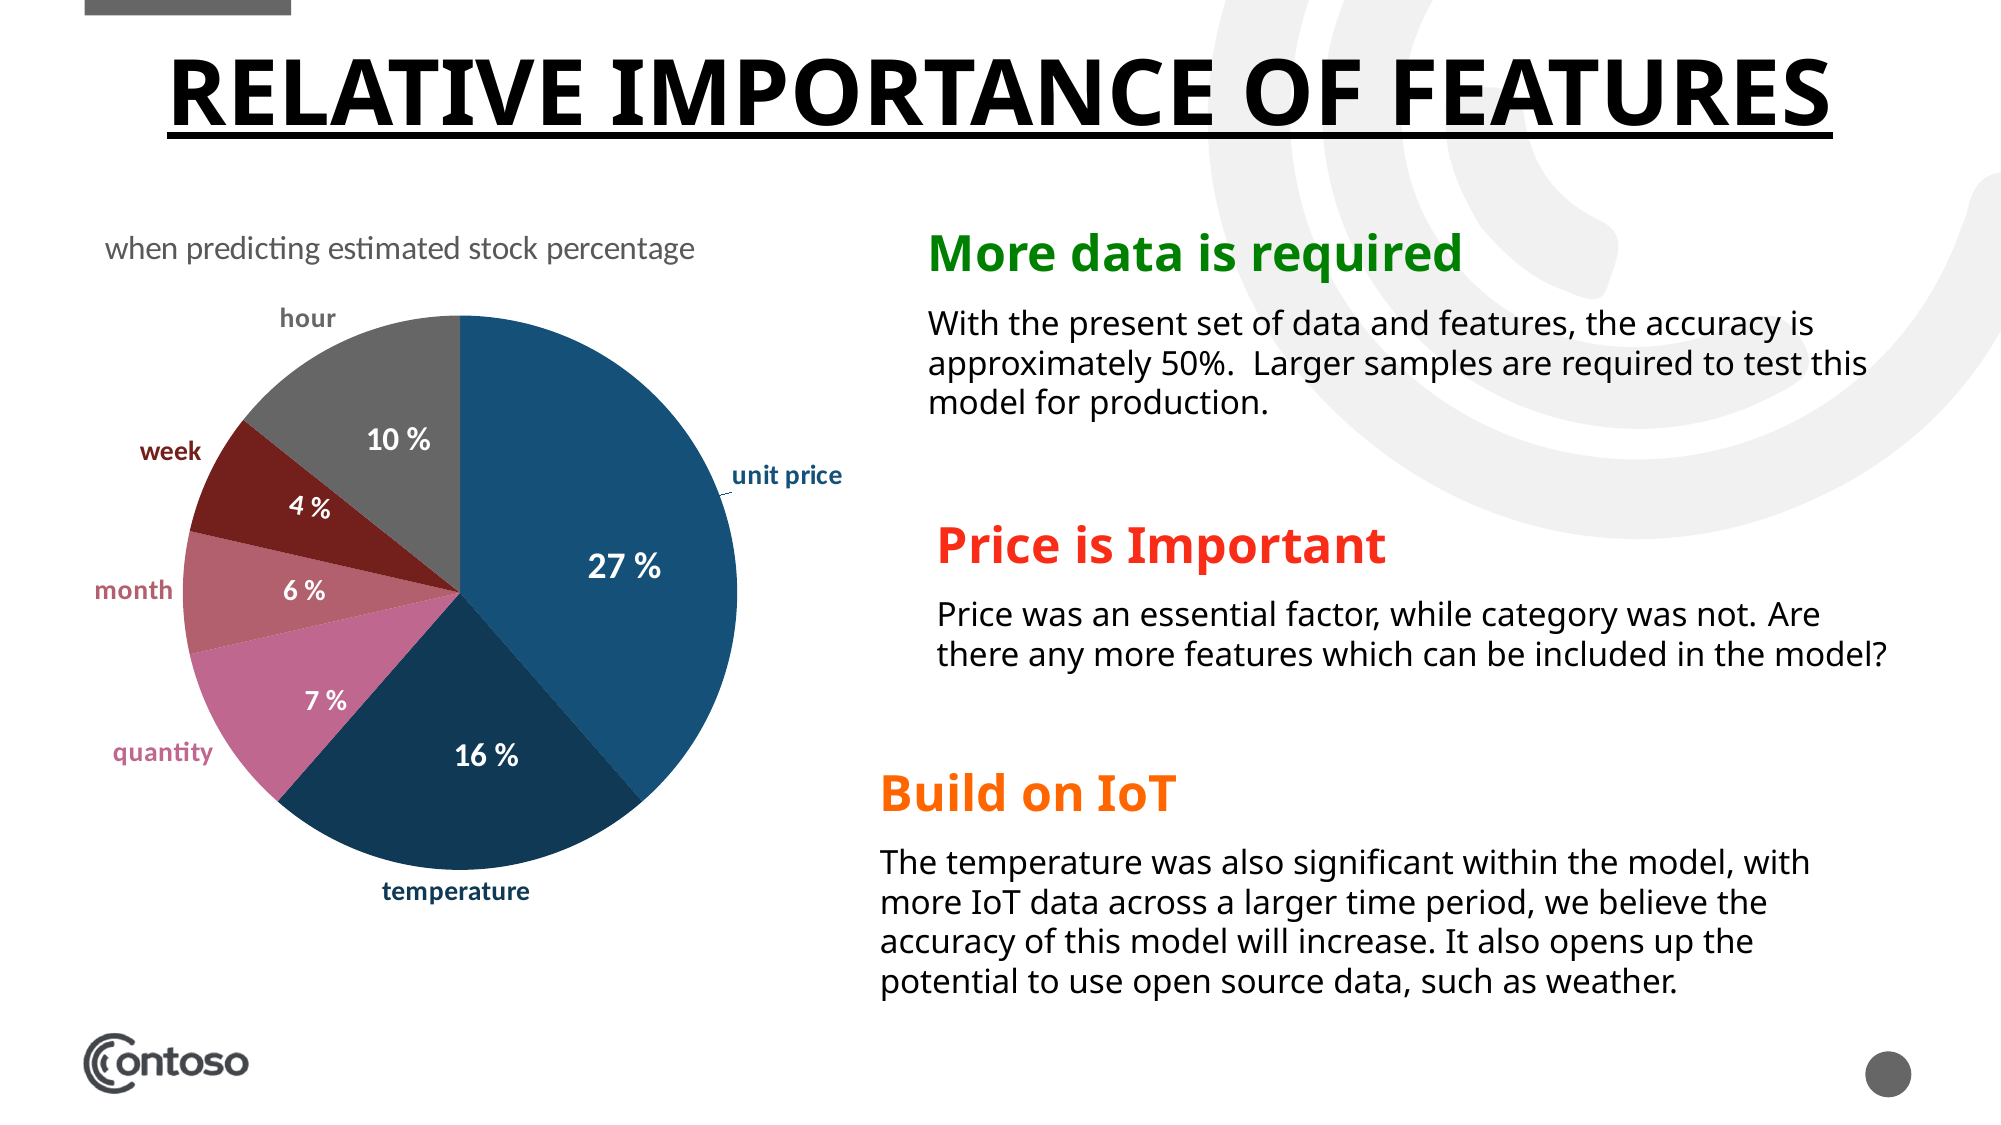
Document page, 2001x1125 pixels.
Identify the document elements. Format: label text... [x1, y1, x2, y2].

title relative importance of features [0, 41, 2000, 146]
text_box More data is required With the present set of data and features, the accuracy is approximately 50%. Larger samples are required to test this model for production. [922, 214, 1916, 429]
chart [19, 202, 922, 923]
text_box Price is Important Price was an essential factor, while category was not. Are there any more features which can be included in the model? [922, 505, 1925, 681]
text_box Build on IoT The temperature was also significant within the model, with more IoT data across a larger time period, we believe the accuracy of this model will increase. It also opens up the potential to use open source data, such as weather. [864, 753, 1916, 1053]
